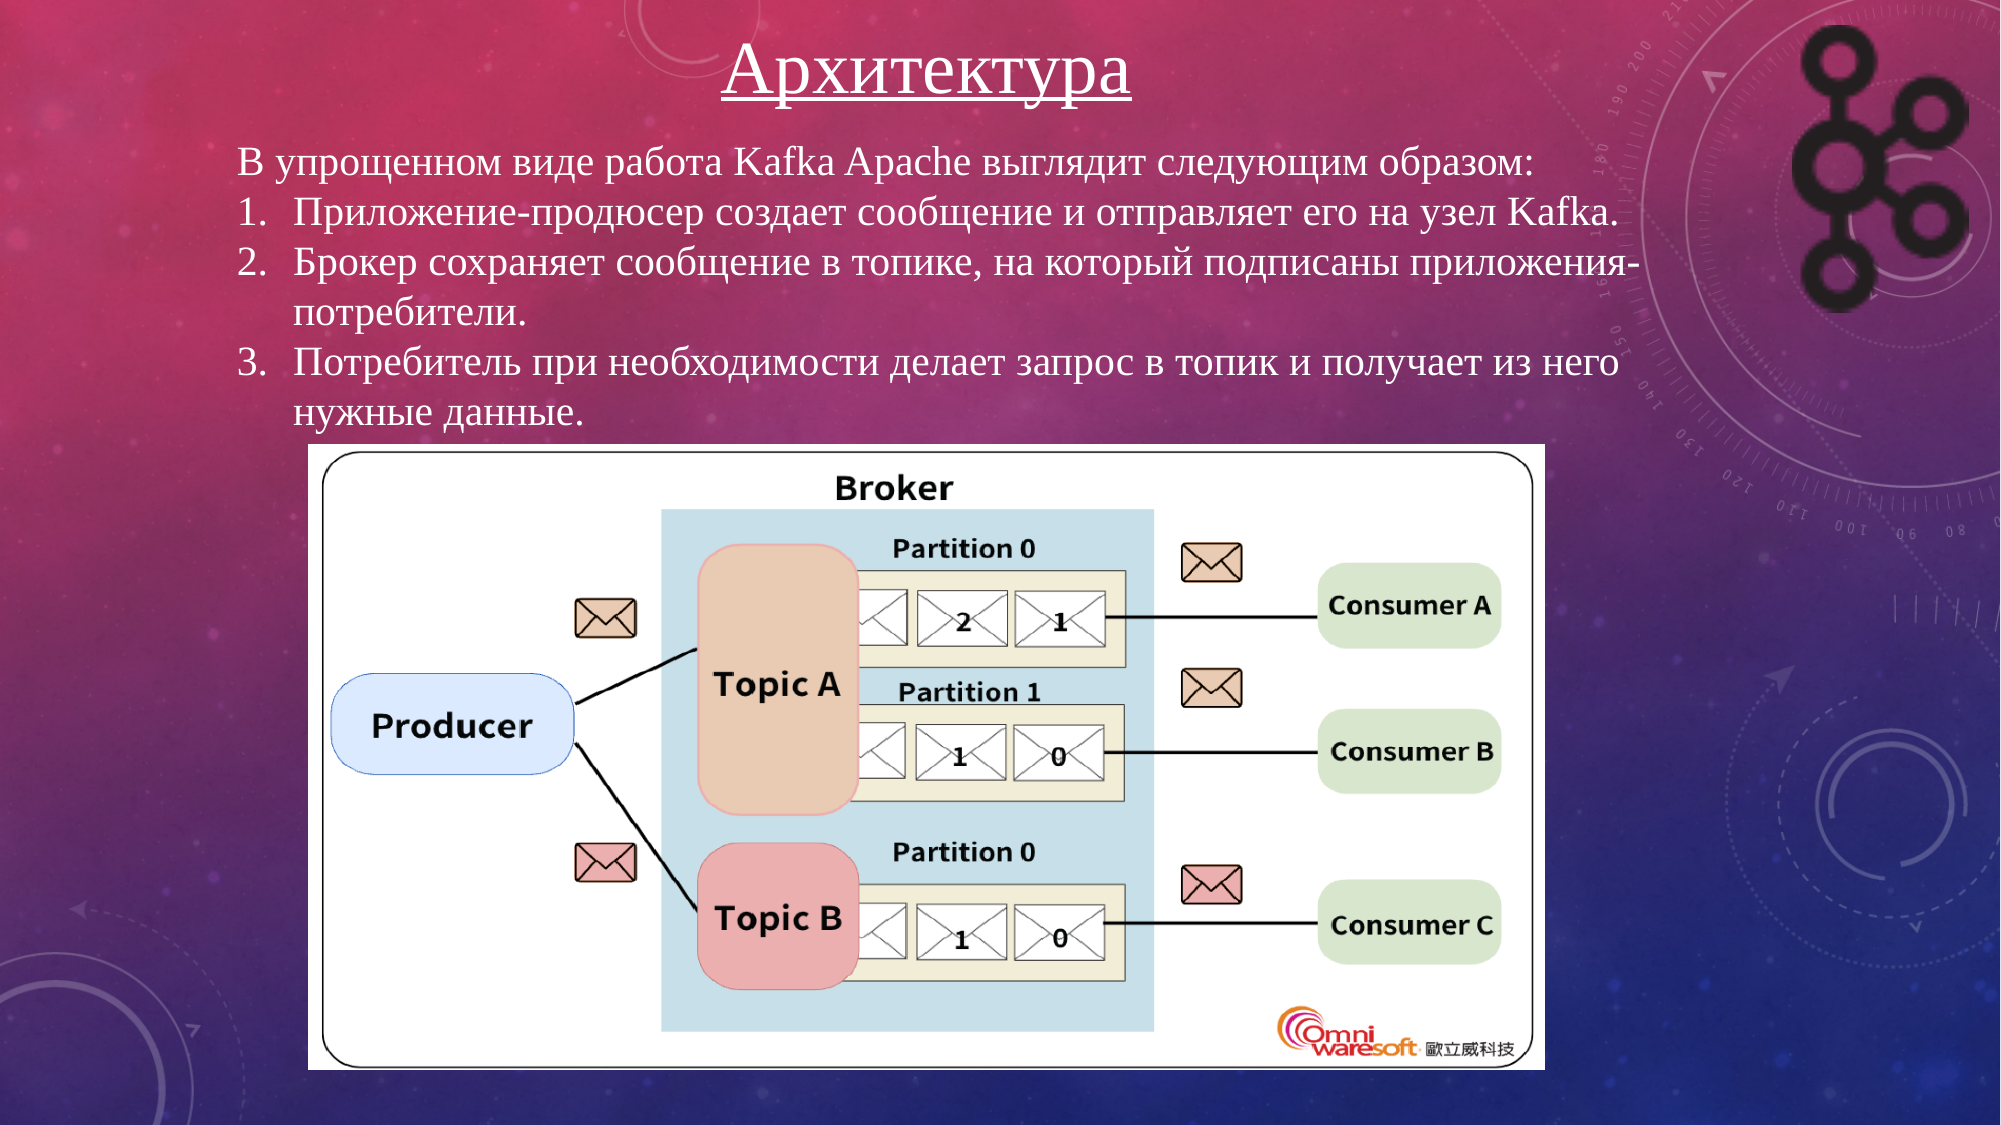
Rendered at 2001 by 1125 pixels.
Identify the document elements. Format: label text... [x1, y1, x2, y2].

text_box В упрощенном виде работа Kafka Apache выглядит следующим образом: Приложение-продюсер создает сообщение и отправляет его на узел Kafka. Брокер сохраняет сообщение в топике, на который подписаны приложения-потребители. Потребитель при необходимости делает запрос в топик и получает из него нужные данные. [222, 126, 1692, 442]
text_box Архитектура [45, 0, 1808, 127]
picture [0, 0, 2001, 1125]
